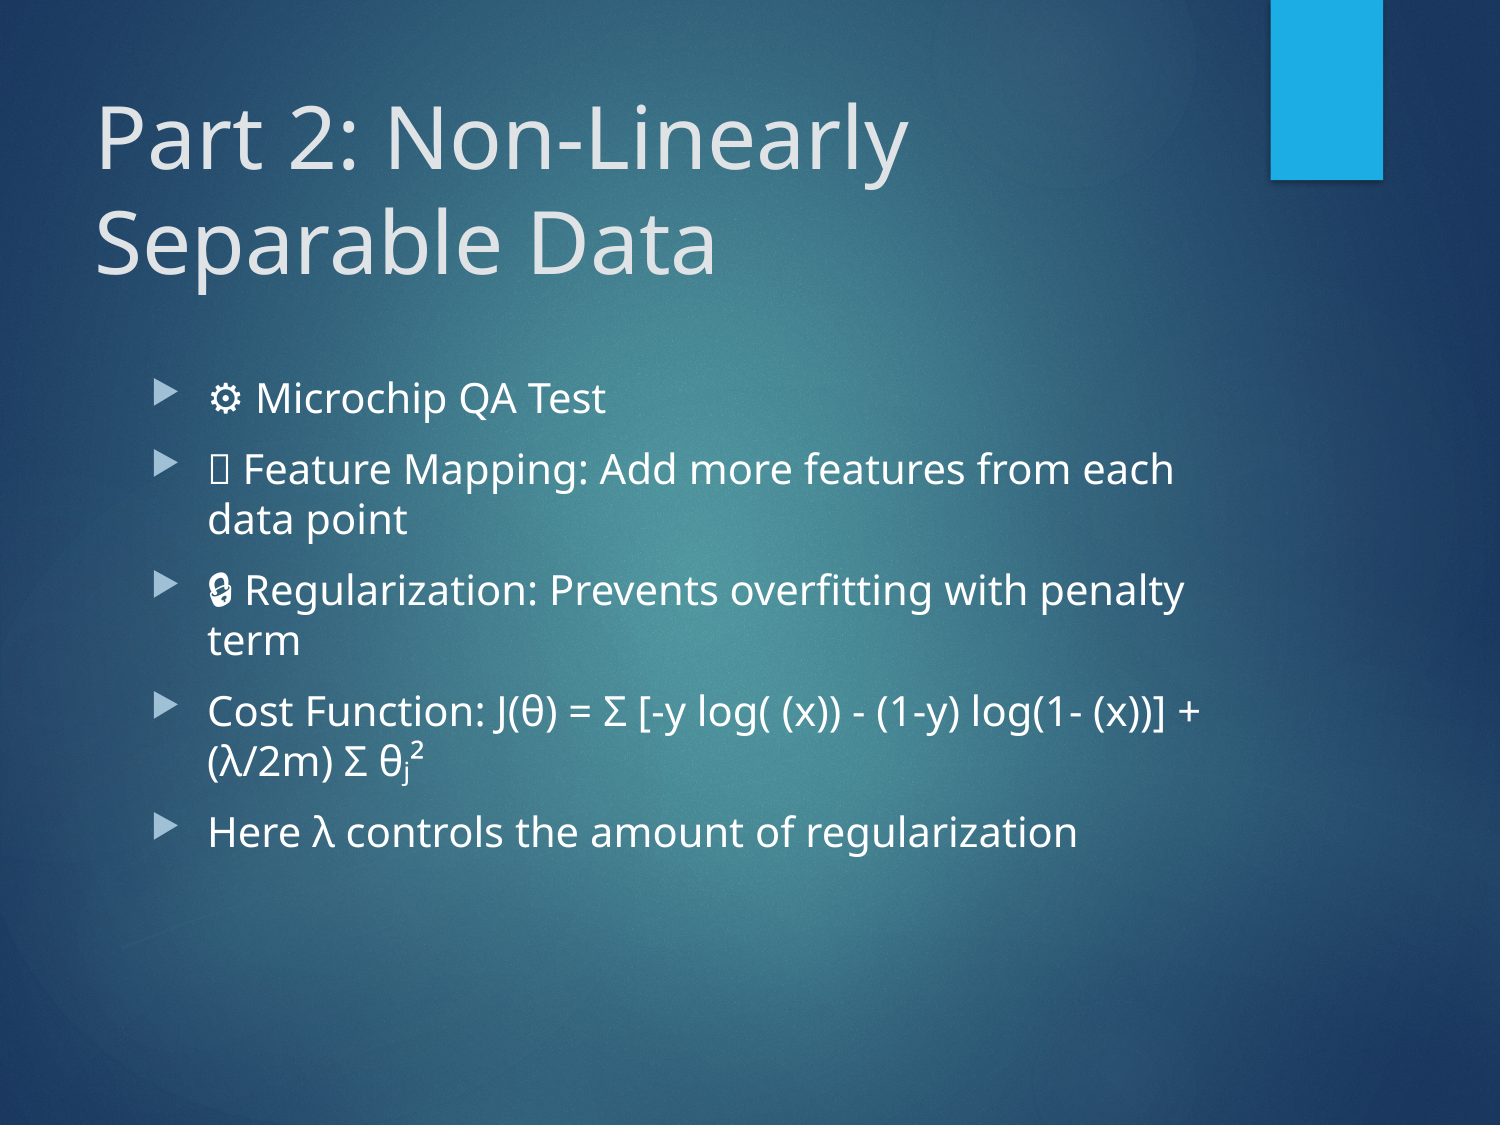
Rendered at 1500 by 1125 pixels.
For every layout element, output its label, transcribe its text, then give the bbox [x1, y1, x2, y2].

title Part 2: Non-Linearly Separable Data [79, 74, 1237, 304]
